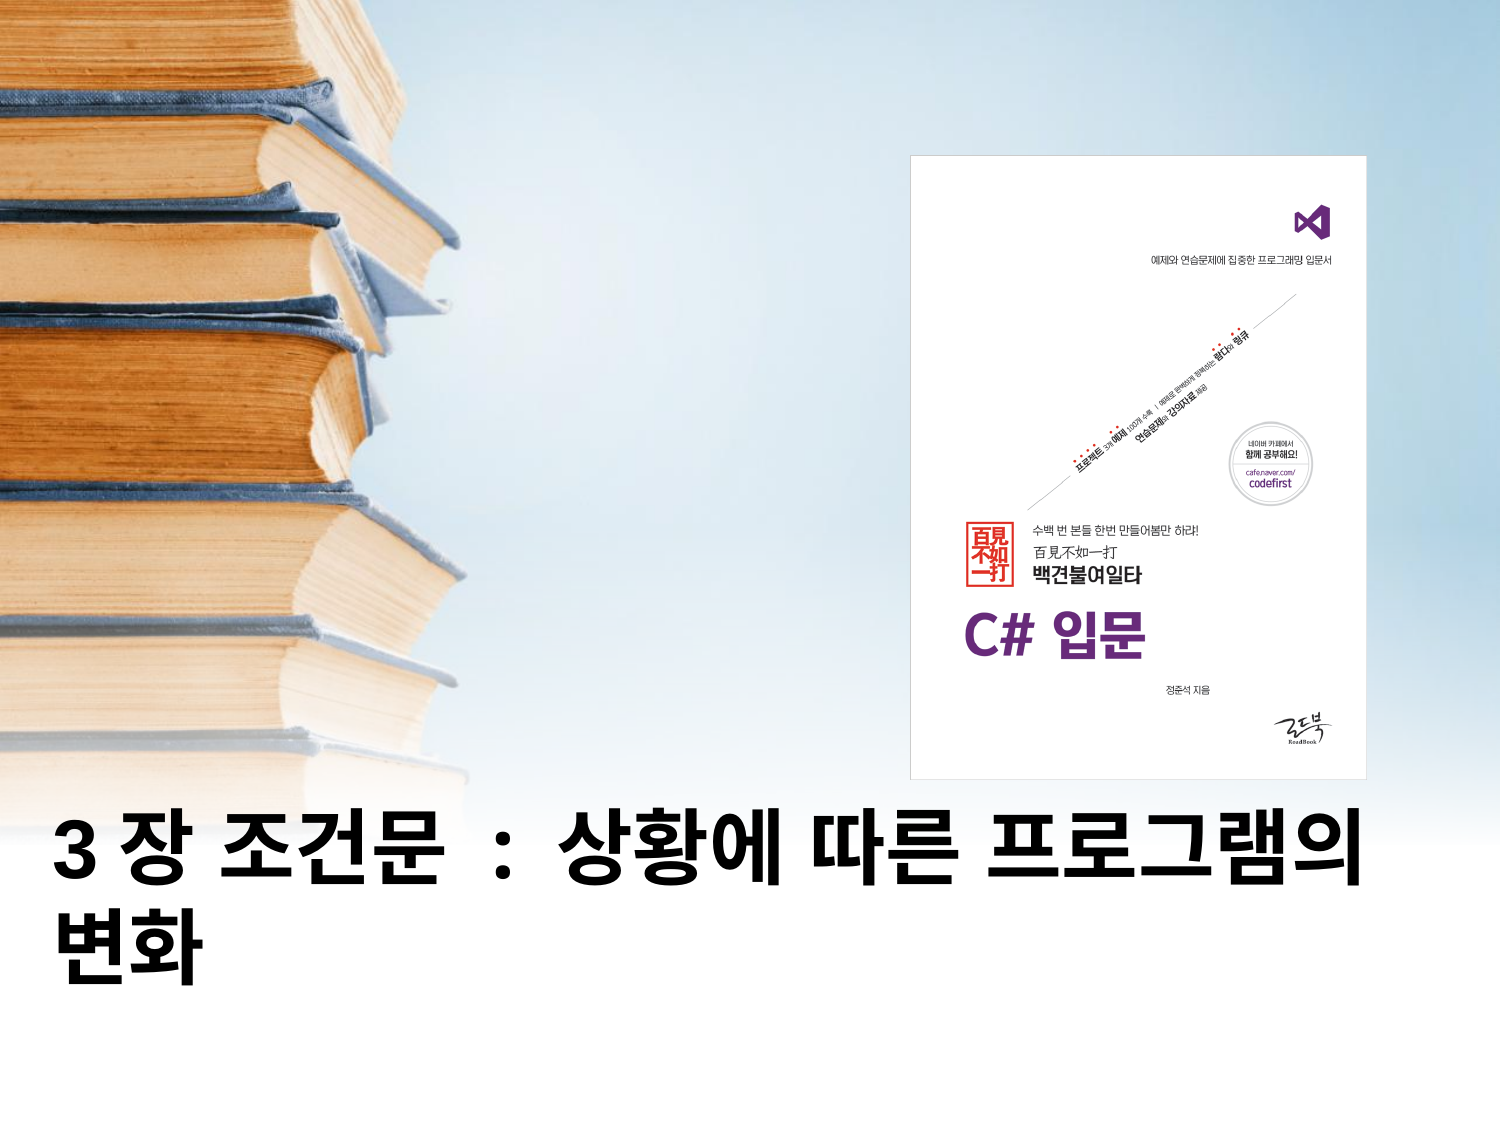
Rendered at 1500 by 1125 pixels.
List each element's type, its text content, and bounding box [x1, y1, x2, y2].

picture [0, 0, 1500, 845]
text_box 3장 조건문 : 상황에 따른 프로그램의 변화 [37, 854, 1463, 1011]
